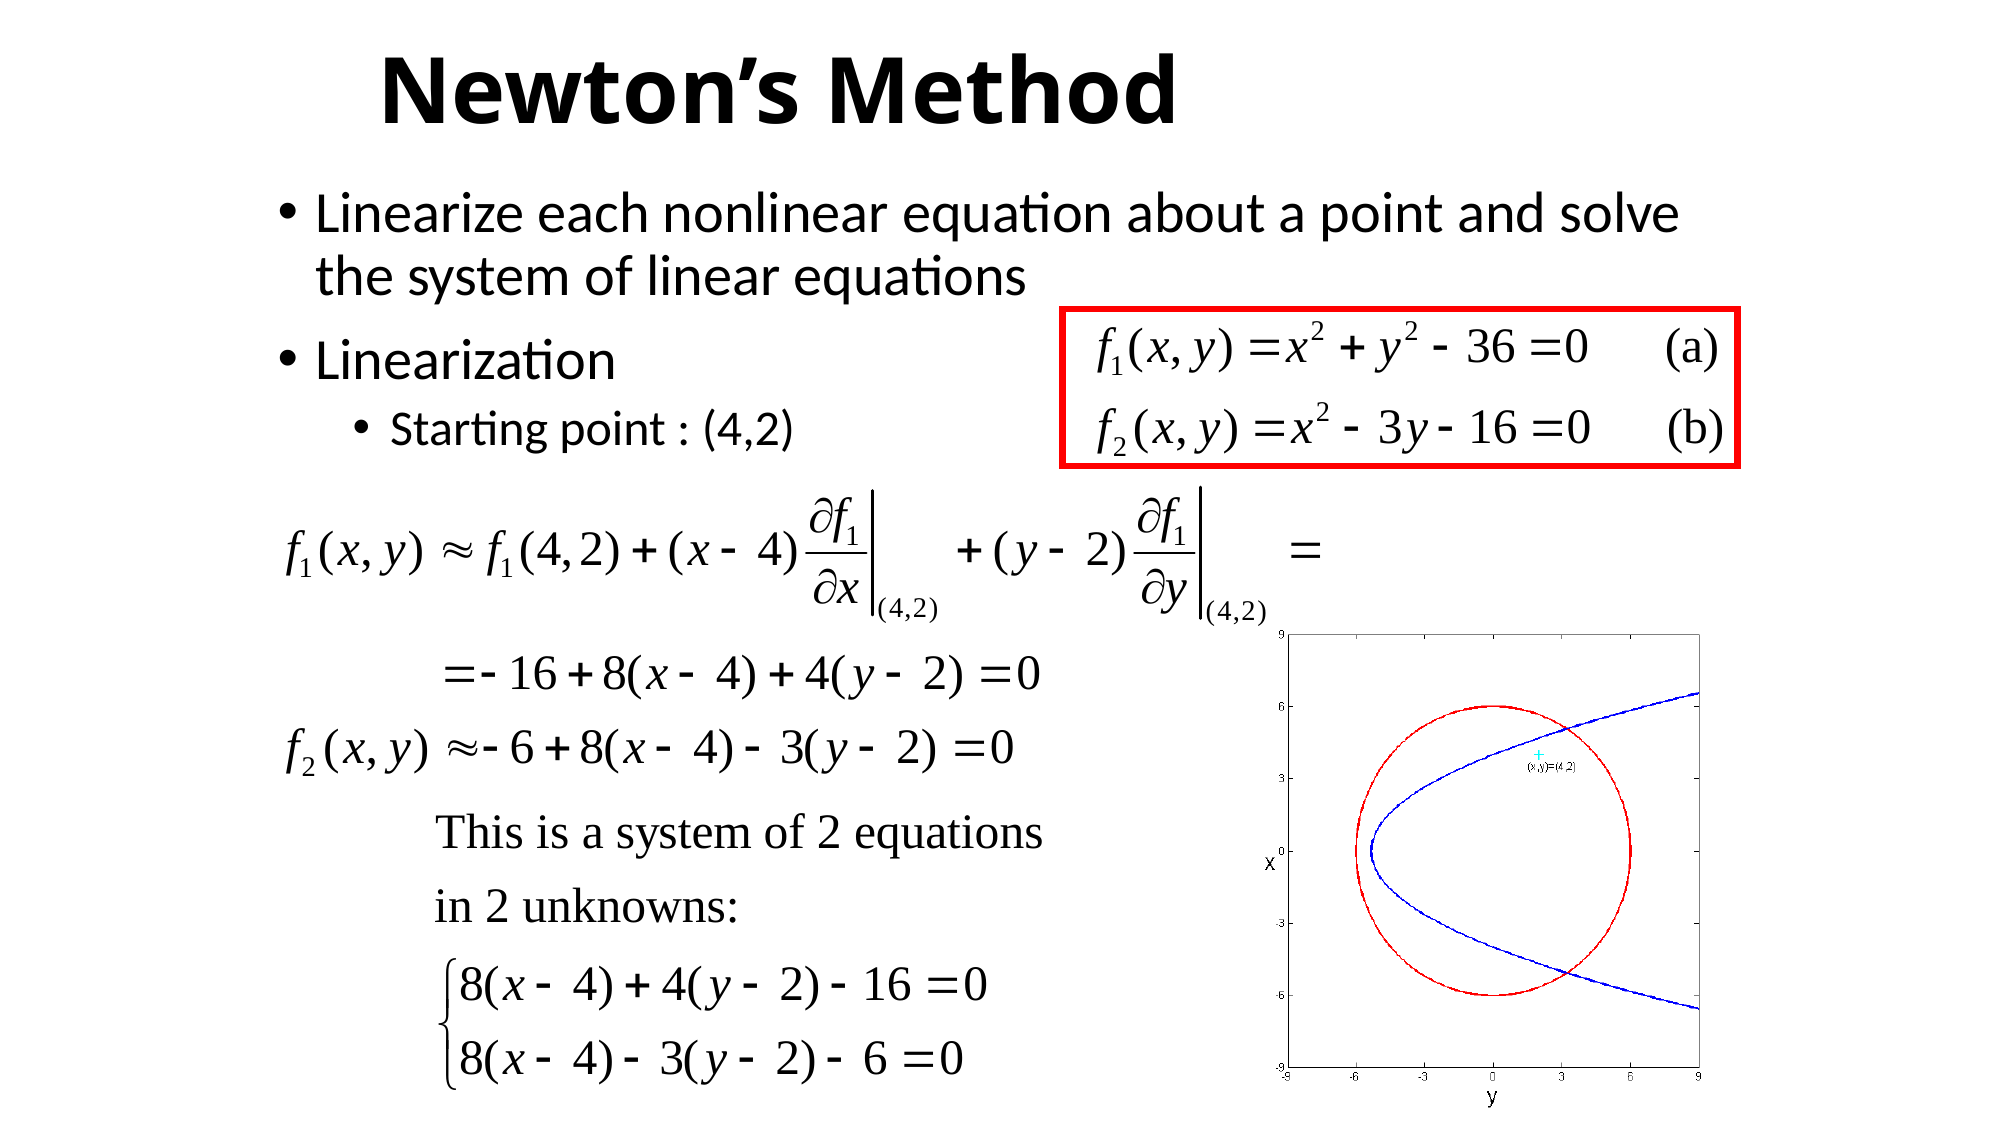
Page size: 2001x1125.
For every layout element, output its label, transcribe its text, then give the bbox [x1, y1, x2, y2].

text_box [1079, 309, 1733, 466]
list Linearize each nonlinear equation about a point and solve the system of linear equations Linearization Starting point : (4,2) [262, 174, 1738, 1075]
text_box [1061, 308, 1738, 467]
picture [1218, 594, 1749, 1125]
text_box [428, 802, 1052, 1100]
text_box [268, 474, 1322, 789]
title Newton’s Method [362, 0, 1638, 174]
